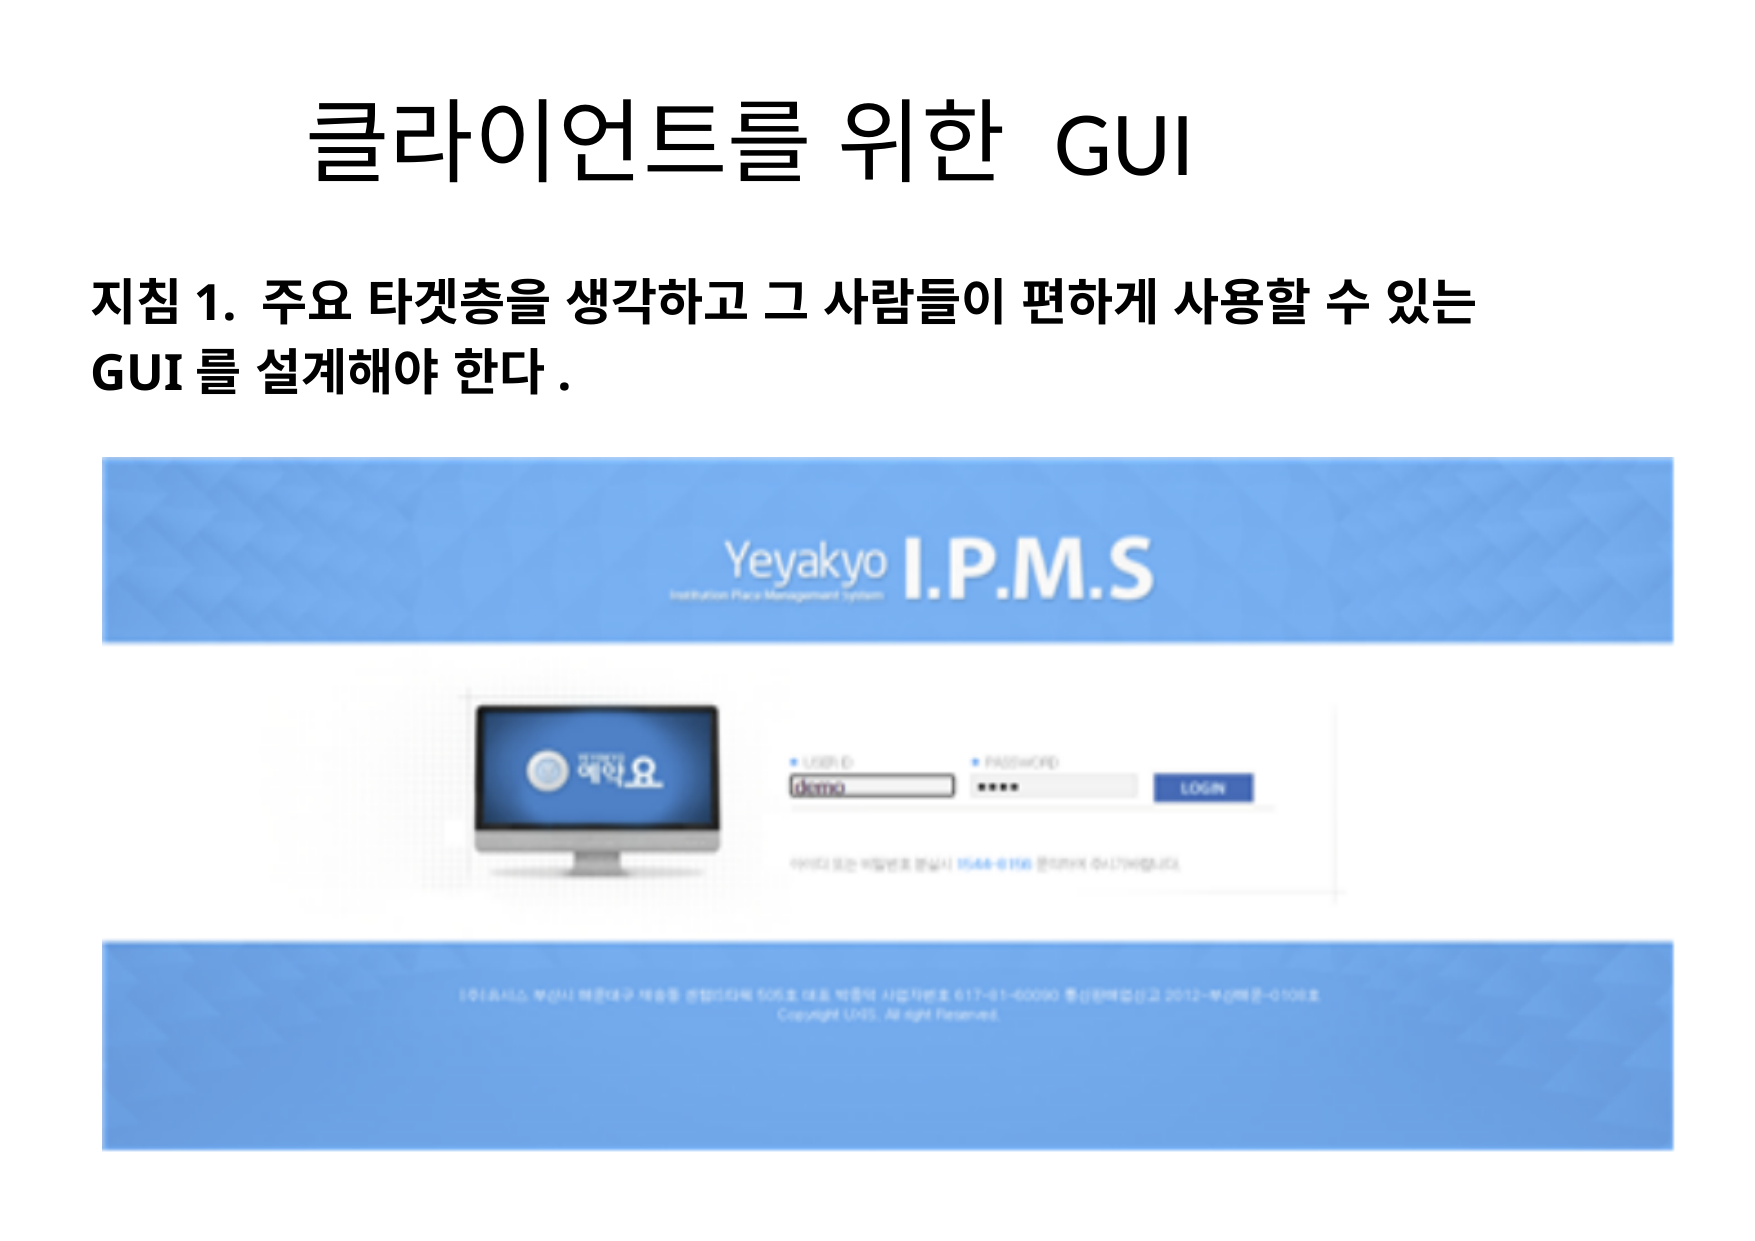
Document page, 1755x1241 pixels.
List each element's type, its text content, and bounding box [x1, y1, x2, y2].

list 지침1. 주요 타겟층을 생각하고 그 사람들이 편하게 사용할 수 있는 GUI를 설계해야 한다. [75, 262, 1715, 1005]
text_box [102, 457, 1680, 1158]
title 클라이언트를 위한 GUI [75, 45, 1425, 233]
